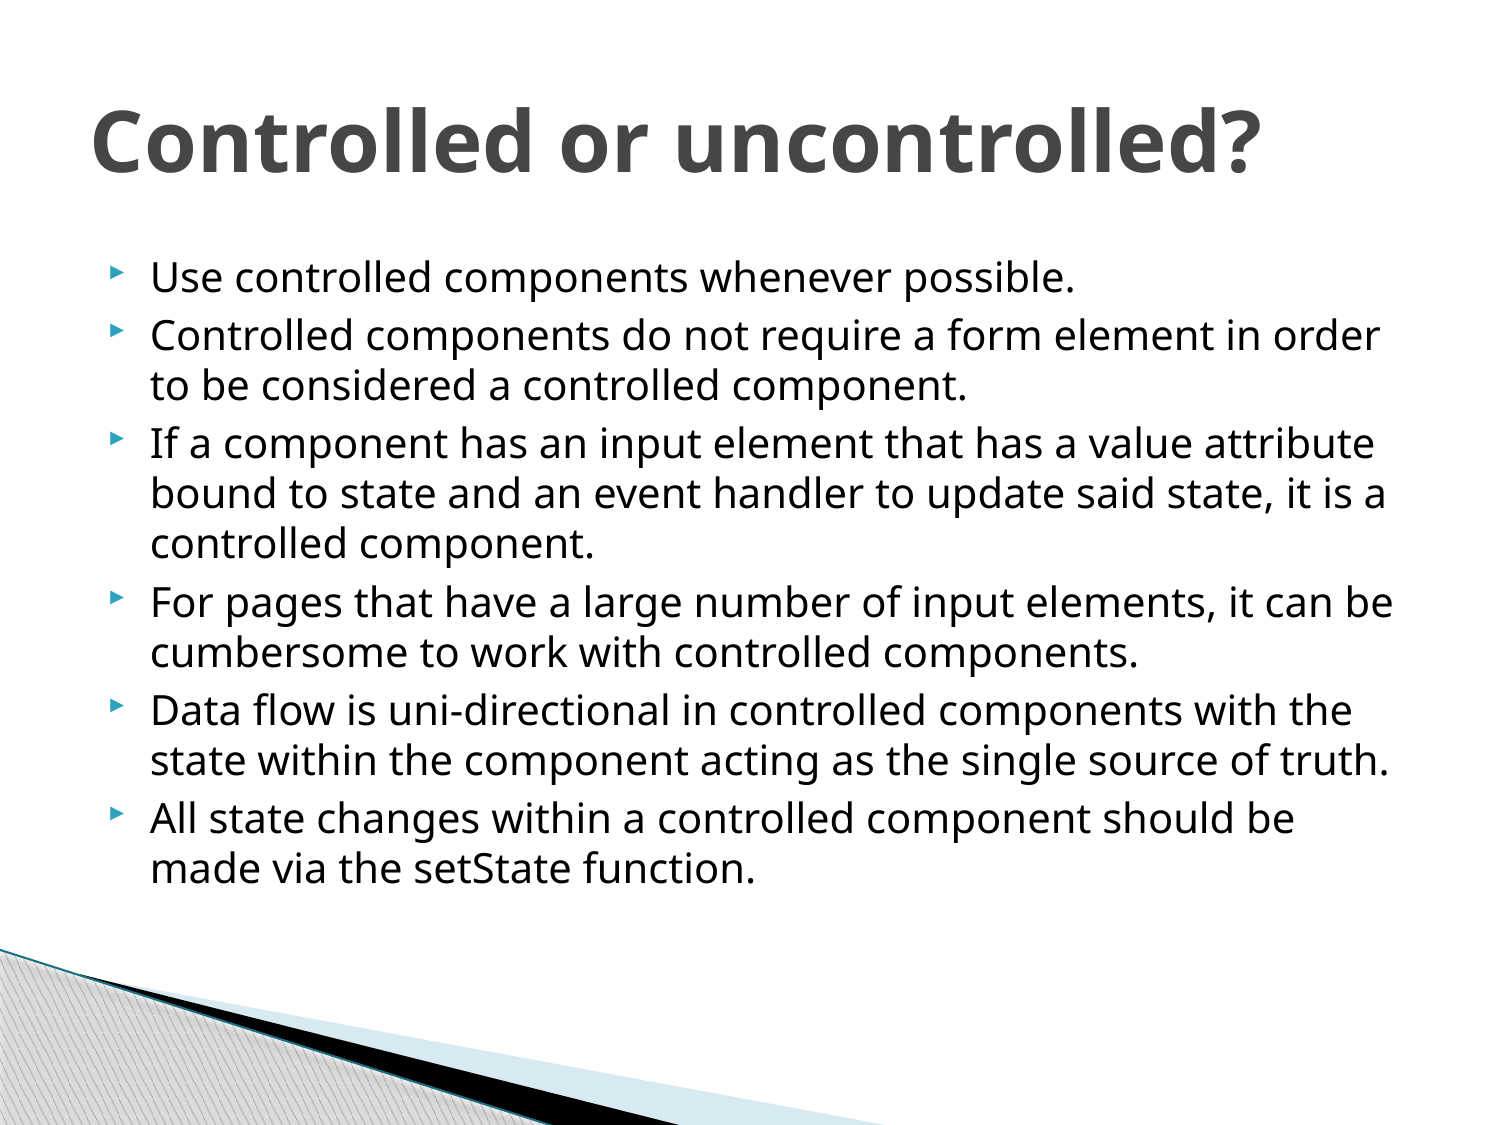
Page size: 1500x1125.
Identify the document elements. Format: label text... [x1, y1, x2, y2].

list Use controlled components whenever possible. Controlled components do not require a form element in order to be considered a controlled component. If a component has an input element that has a value attribute bound to state and an event handler to update said state, it is a controlled component. For pages that have a large number of input elements, it can be cumbersome to work with controlled components. Data flow is uni-directional in controlled components with the state within the component acting as the single source of truth. All state changes within a controlled component should be made via the setState function. [75, 242, 1425, 986]
title Controlled or uncontrolled? [75, 45, 1425, 233]
